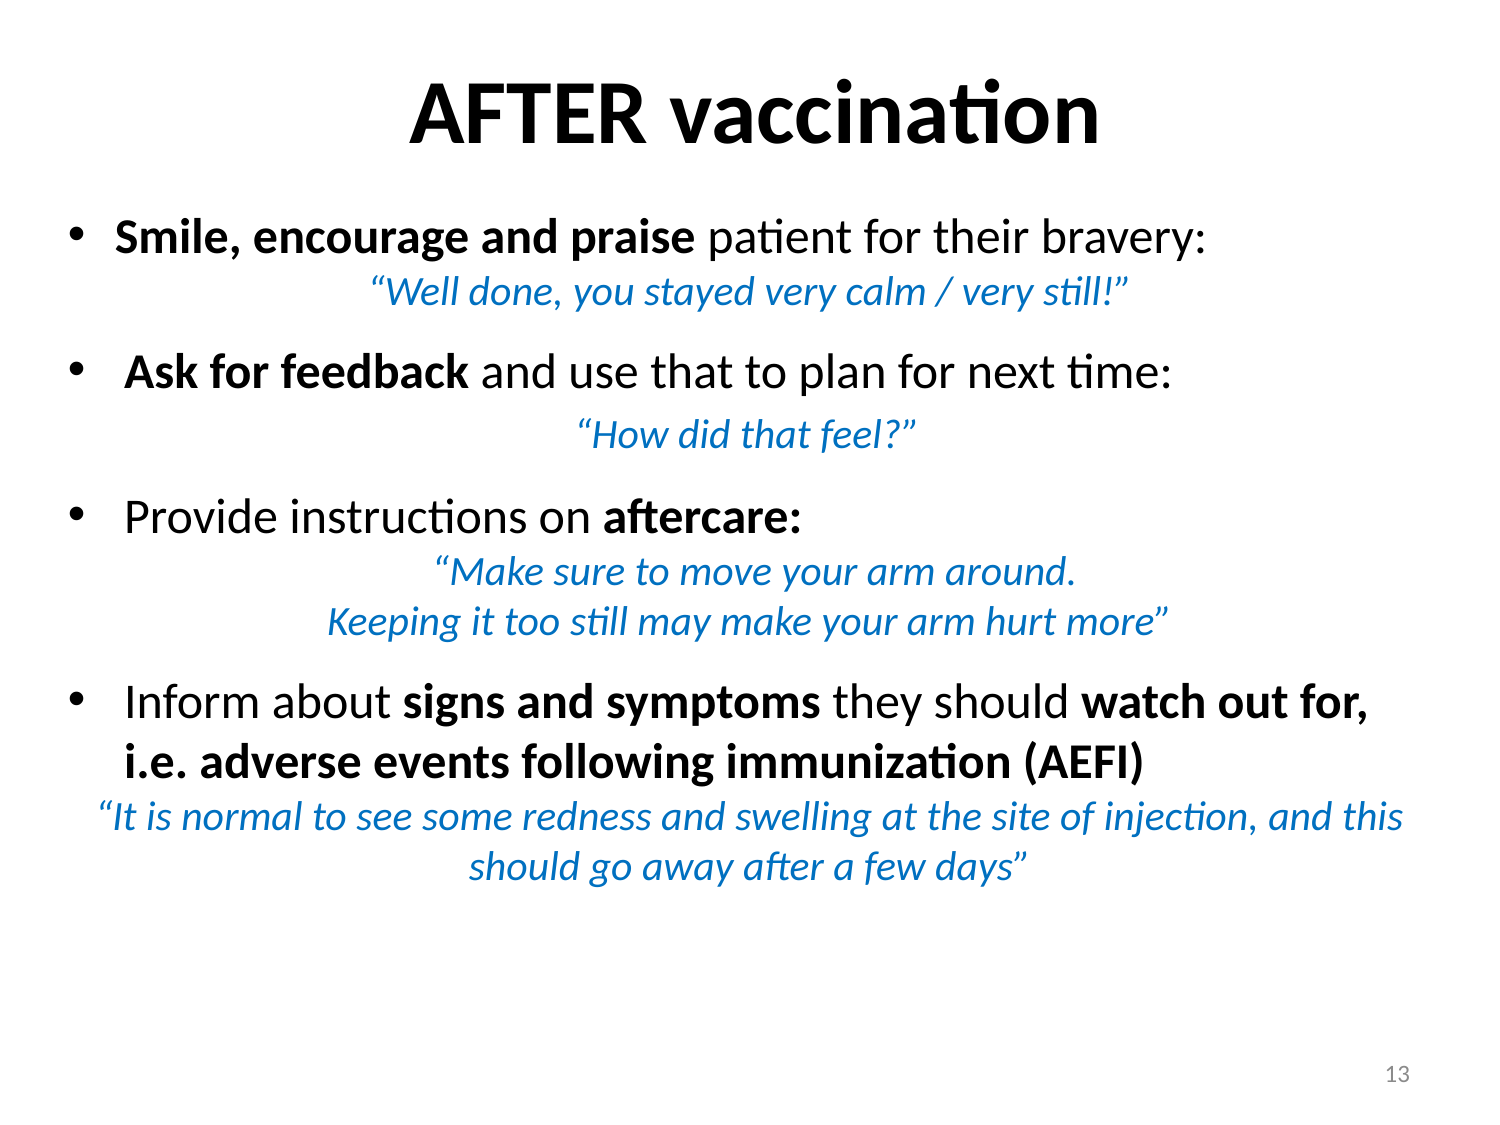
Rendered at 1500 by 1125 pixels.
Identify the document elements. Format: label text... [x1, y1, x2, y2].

title AFTER vaccination [80, 42, 1431, 171]
text_box Smile, encourage and praise patient for their bravery: “Well done, you stayed very calm / very still!” Ask for feedback and use that to plan for next time: “How did that feel?” Provide instructions on aftercare: “Make sure to move your arm around. Keeping it too still may make your arm hurt more” Inform about signs and symptoms they should watch out for, i.e. adverse events following immunization (AEFI) “It is normal to see some redness and swelling at the site of injection, and this should go away after a few days” [53, 196, 1447, 896]
slide_number 13 [1074, 1042, 1425, 1103]
